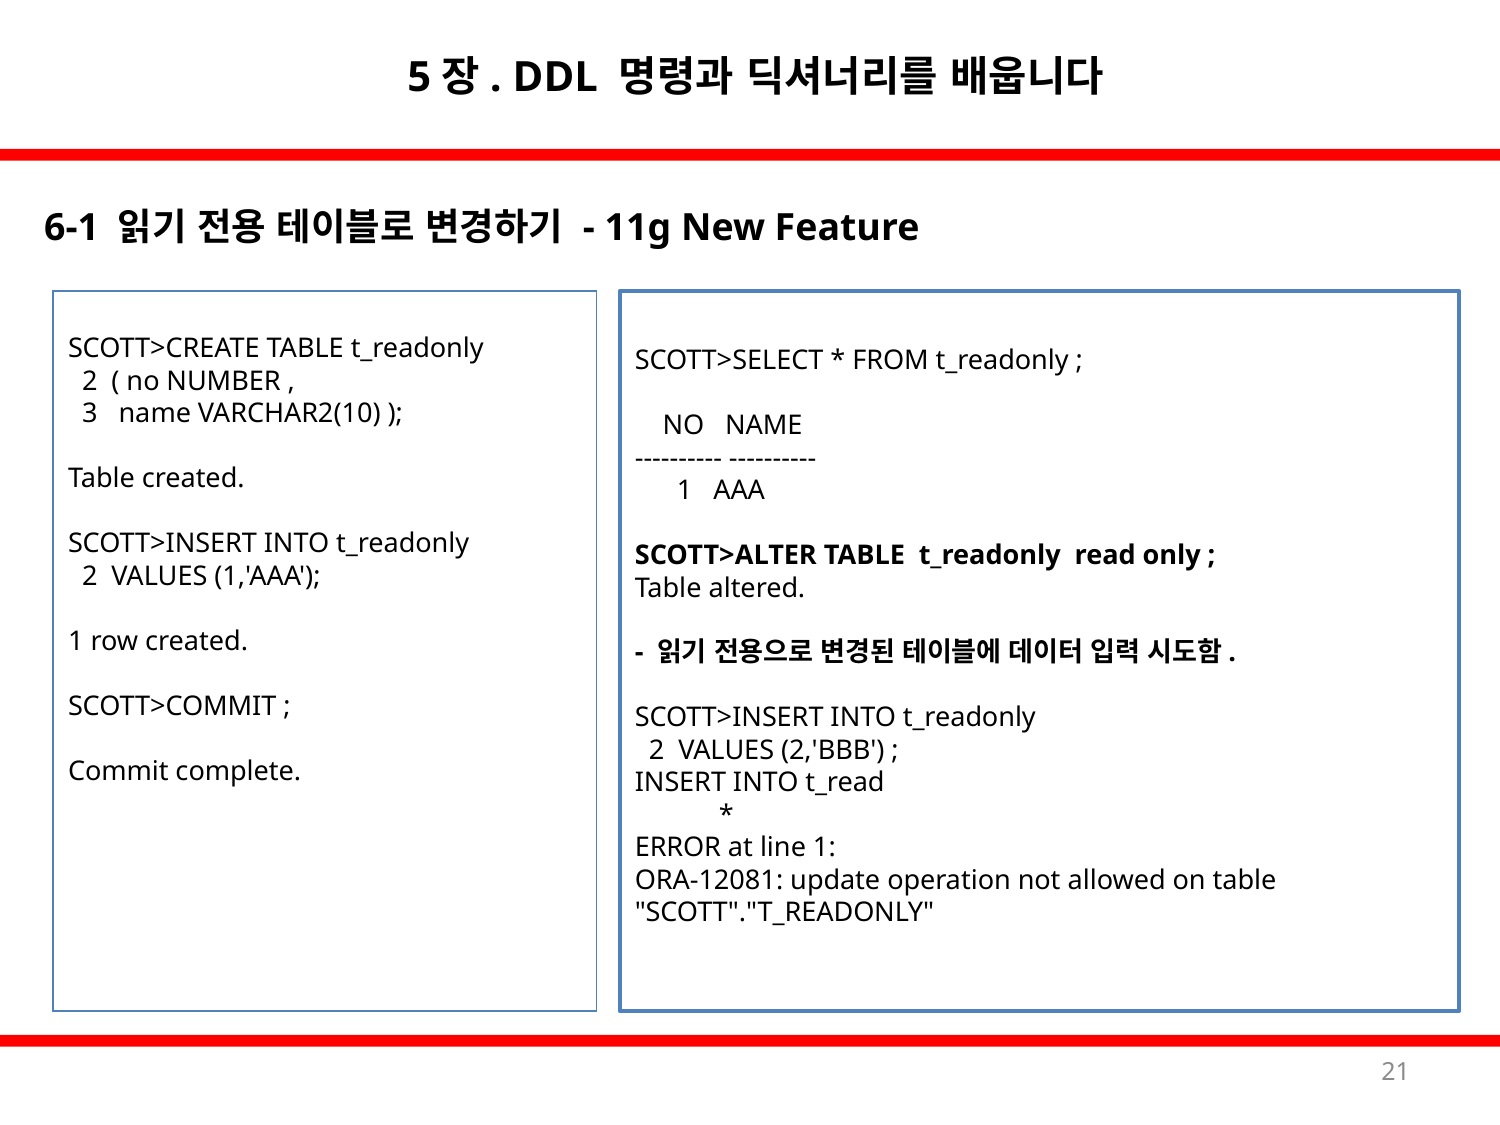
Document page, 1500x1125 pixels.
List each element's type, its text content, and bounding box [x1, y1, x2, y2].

text_box [0, 1033, 1500, 1049]
slide_number 21 [1074, 1042, 1425, 1103]
text_box SCOTT>CREATE TABLE t_readonly 2 ( no NUMBER , 3 name VARCHAR2(10) ); Table created. SCOTT>INSERT INTO t_readonly 2 VALUES (1,'AAA'); 1 row created. SCOTT>COMMIT ; Commit complete. [53, 290, 597, 1012]
text_box 6-1 읽기 전용 테이블로 변경하기 - 11g New Feature [27, 182, 1449, 269]
text_box SCOTT>SELECT * FROM t_readonly ; NO NAME ---------- ---------- 1 AAA SCOTT>ALTER TABLE t_readonly read only ; Table altered. - 읽기 전용으로 변경된 테이블에 데이터 입력 시도함. SCOTT>INSERT INTO t_readonly 2 VALUES (2,'BBB') ; INSERT INTO t_read * ERROR at line 1: ORA-12081: update operation not allowed on table "SCOTT"."T_READONLY" [618, 289, 1461, 1013]
text_box 5장. DDL 명령과 딕셔너리를 배웁니다 [252, 0, 1260, 151]
text_box [0, 147, 1500, 163]
